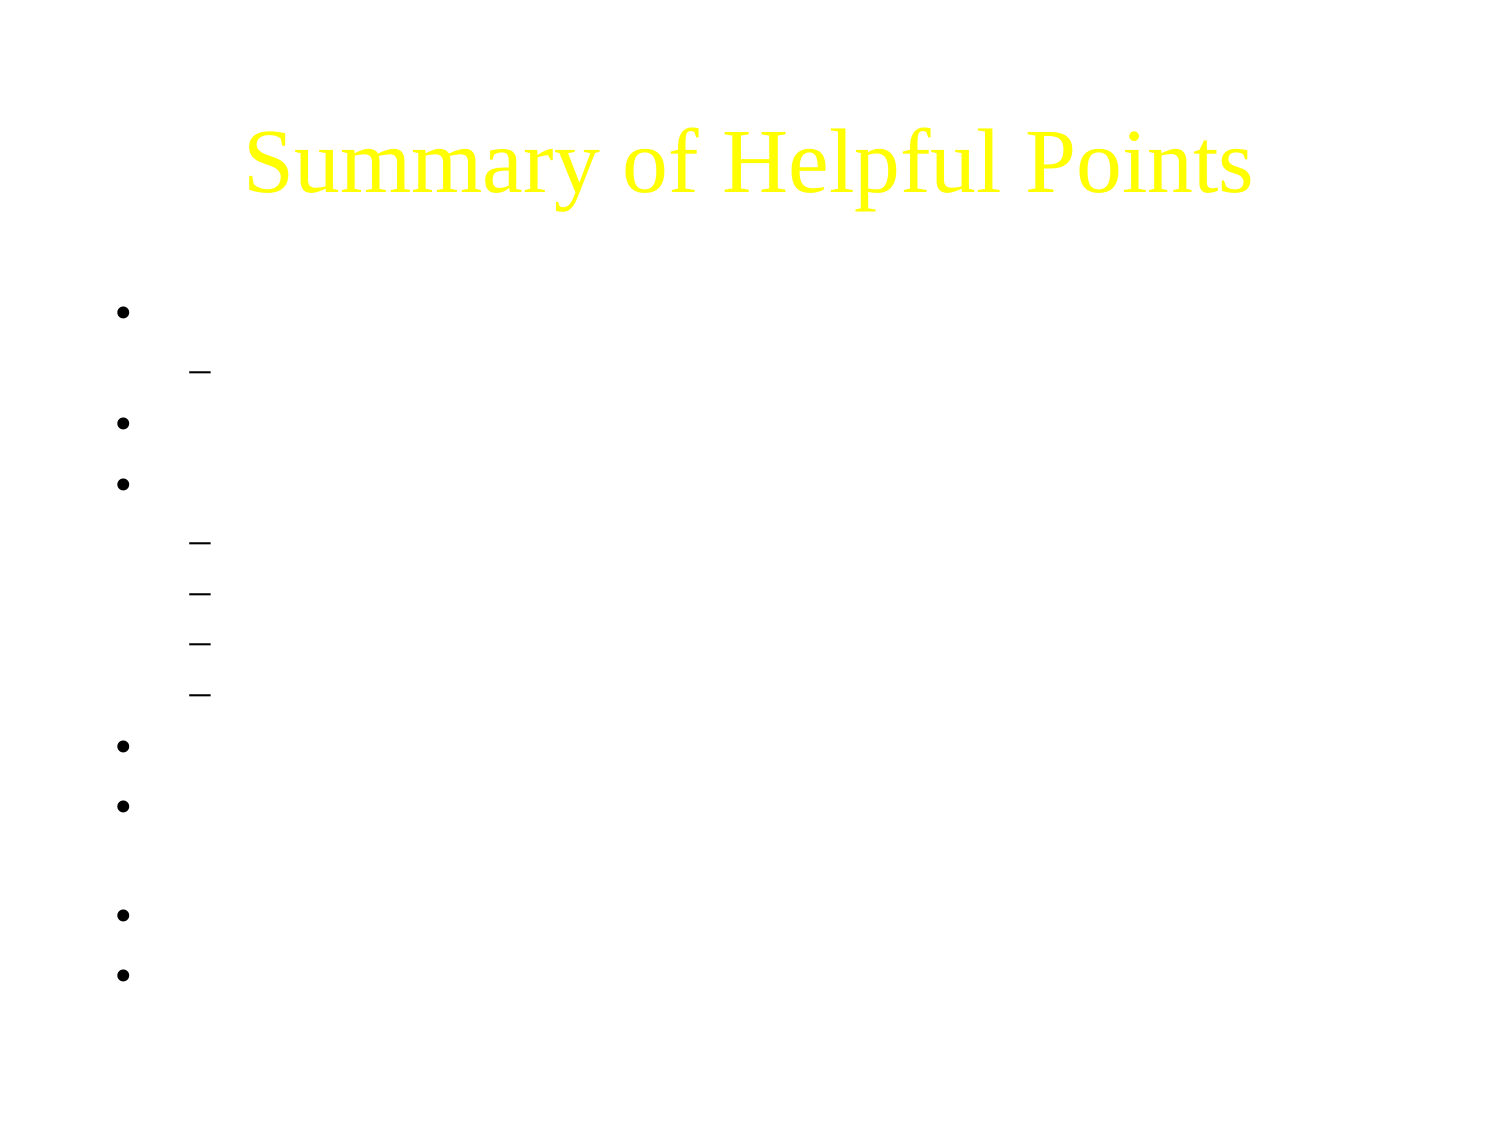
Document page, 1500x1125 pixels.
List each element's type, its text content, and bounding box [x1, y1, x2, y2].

title Summary of Helpful Points [112, 62, 1388, 250]
list Speak in a clear, loud voice Don’t trail off Slow down and think about what you are saying Practice your presentation Helps to avoid “um”, “okay”, etc. Helps pacing for time allotted Helps with pronunciation Don’t memorize (sounds scripted) Engage your audience When asking a question, if asked repeat it IN A DIFFERENT WAY (they obviously didn’t get it the first time) Answer any questions and if you don’t know, you don’t know!!! If you don’t understand a question ask for a repeat [99, 287, 1488, 1063]
